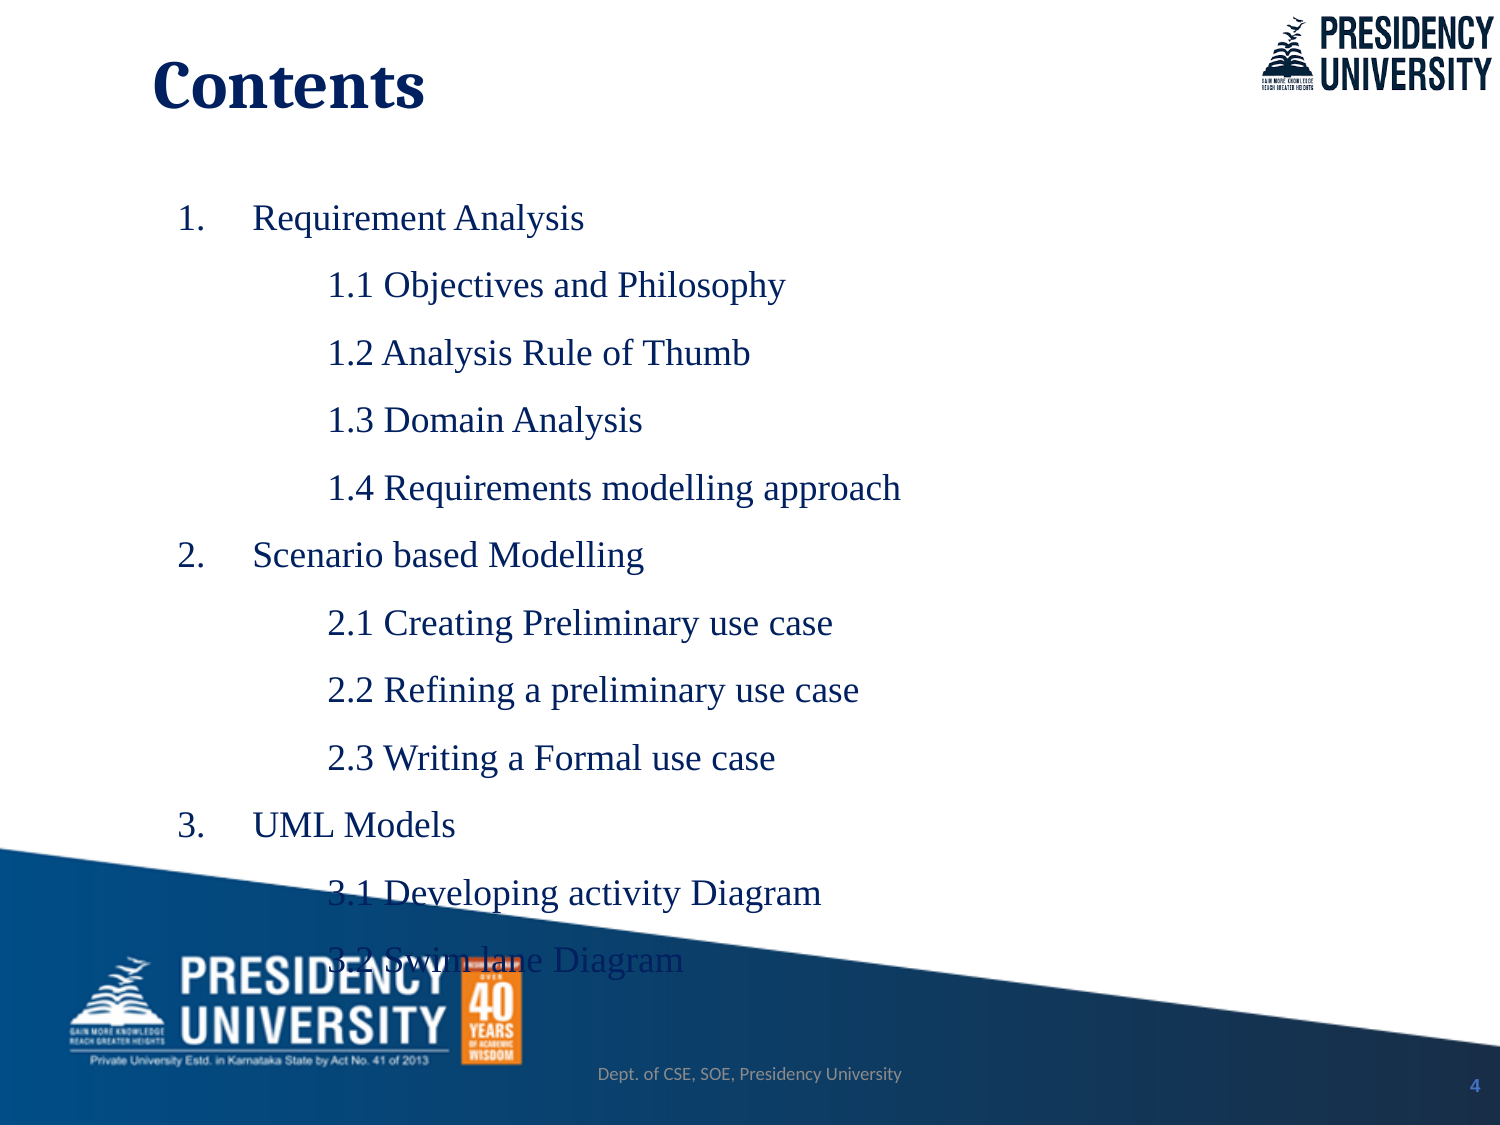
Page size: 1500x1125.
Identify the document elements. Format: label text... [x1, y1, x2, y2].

title Contents [143, 0, 455, 185]
picture [1254, 4, 1500, 101]
text_box Requirement Analysis 1.1 Objectives and Philosophy 1.2 Analysis Rule of Thumb 1.3 Domain Analysis 1.4 Requirements modelling approach Scenario based Modelling 2.1 Creating Preliminary use case 2.2 Refining a preliminary use case 2.3 Writing a Formal use case UML Models 3.1 Developing activity Diagram 3.2 Swim lane Diagram [162, 162, 1444, 1108]
picture [0, 845, 1500, 1125]
slide_number 4 [1158, 1054, 1496, 1115]
